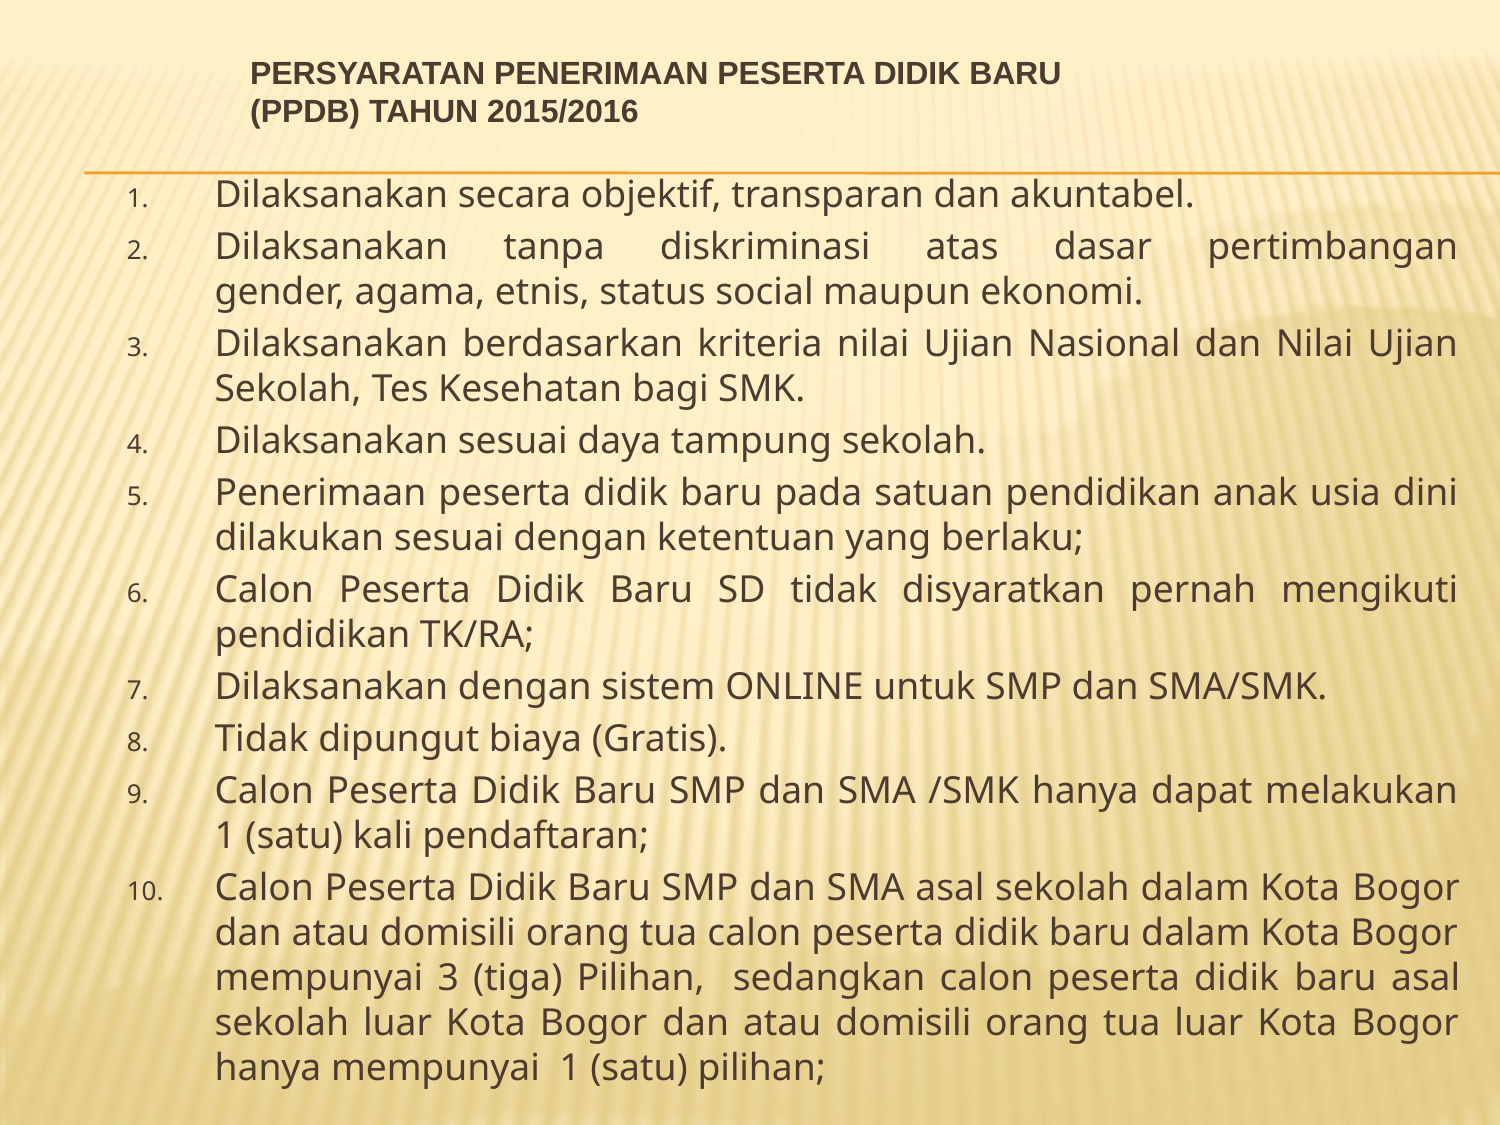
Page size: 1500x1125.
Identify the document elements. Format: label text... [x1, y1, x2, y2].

title PERSYARATAN PENERIMAAN PESERTA DIDIK BARU (PPDB) TAHUN 2015/2016 [235, 45, 1466, 162]
list Dilaksanakan secara objektif, transparan dan akuntabel. Dilaksanakan tanpa diskriminasi atas dasar pertimbangan gender, agama, etnis, status social maupun ekonomi. Dilaksanakan berdasarkan kriteria nilai Ujian Nasional dan Nilai Ujian Sekolah, Tes Kesehatan bagi SMK. Dilaksanakan sesuai daya tampung sekolah. Penerimaan peserta didik baru pada satuan pendidikan anak usia dini dilakukan sesuai dengan ketentuan yang berlaku; Calon Peserta Didik Baru SD tidak disyaratkan pernah mengikuti pendidikan TK/RA; Dilaksanakan dengan sistem ONLINE untuk SMP dan SMA/SMK. Tidak dipungut biaya (Gratis). Calon Peserta Didik Baru SMP dan SMA /SMK hanya dapat melakukan 1 (satu) kali pendaftaran; Calon Peserta Didik Baru SMP dan SMA asal sekolah dalam Kota Bogor dan atau domisili orang tua calon peserta didik baru dalam Kota Bogor mempunyai 3 (tiga) Pilihan, sedangkan calon peserta didik baru asal sekolah luar Kota Bogor dan atau domisili orang tua luar Kota Bogor hanya mempunyai 1 (satu) pilihan; [112, 162, 1475, 1100]
